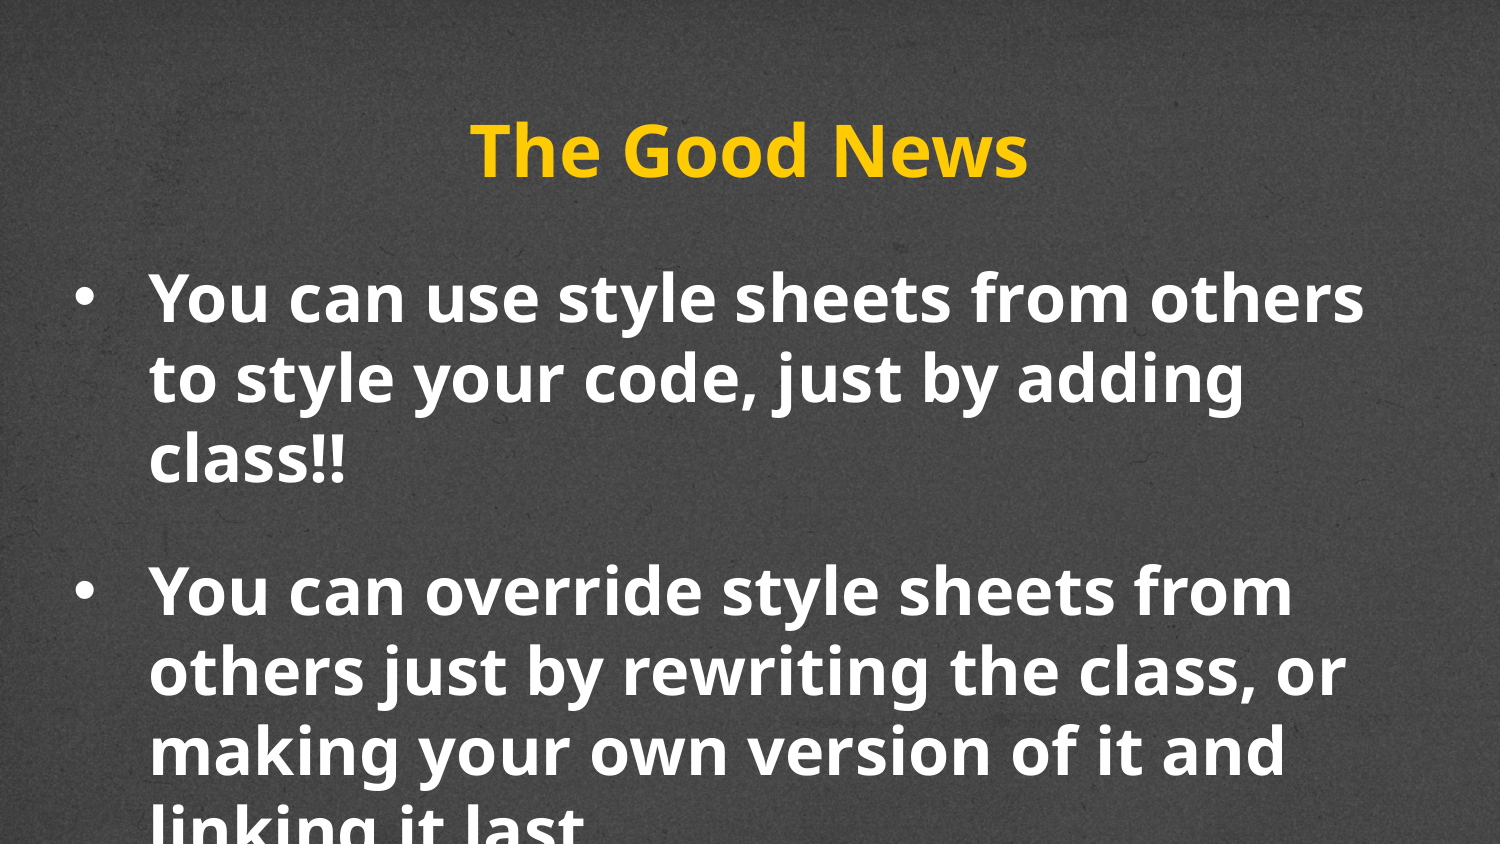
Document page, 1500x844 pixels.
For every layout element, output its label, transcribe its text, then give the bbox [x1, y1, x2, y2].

list You can use style sheets from others to style your code, just by adding class!! You can override style sheets from others just by rewriting the class, or making your own version of it and linking it last. [58, 247, 1442, 832]
picture [0, 0, 1500, 844]
title The Good News [58, 97, 1442, 213]
